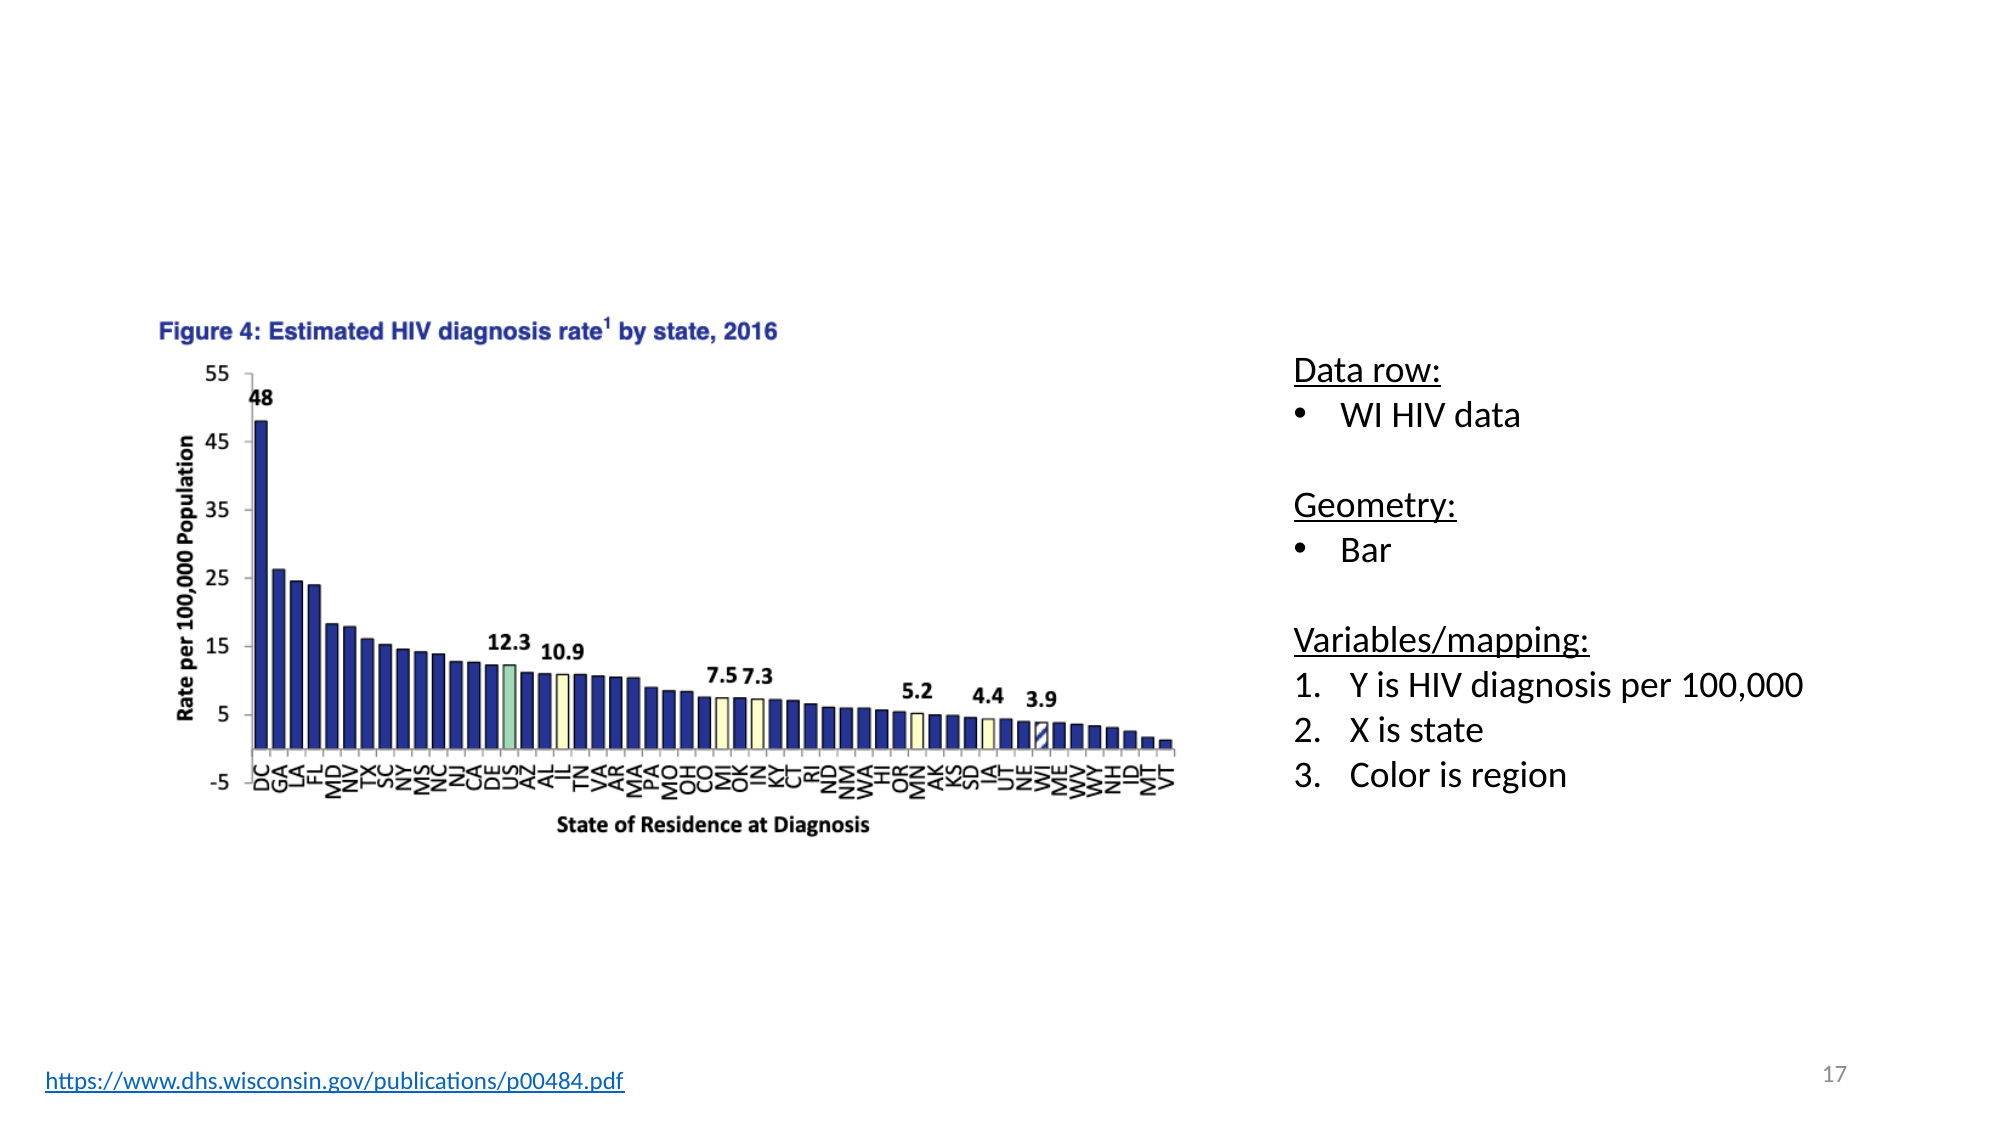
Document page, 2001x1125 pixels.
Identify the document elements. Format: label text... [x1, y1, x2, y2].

text_box Data row: WI HIV data Geometry: Bar Variables/mapping: Y is HIV diagnosis per 100,000 X is state Color is region [1278, 337, 1955, 803]
picture [121, 291, 1231, 853]
text_box https://www.dhs.wisconsin.gov/publications/p00484.pdf [30, 1057, 640, 1102]
slide_number 17 [1412, 1042, 1863, 1103]
